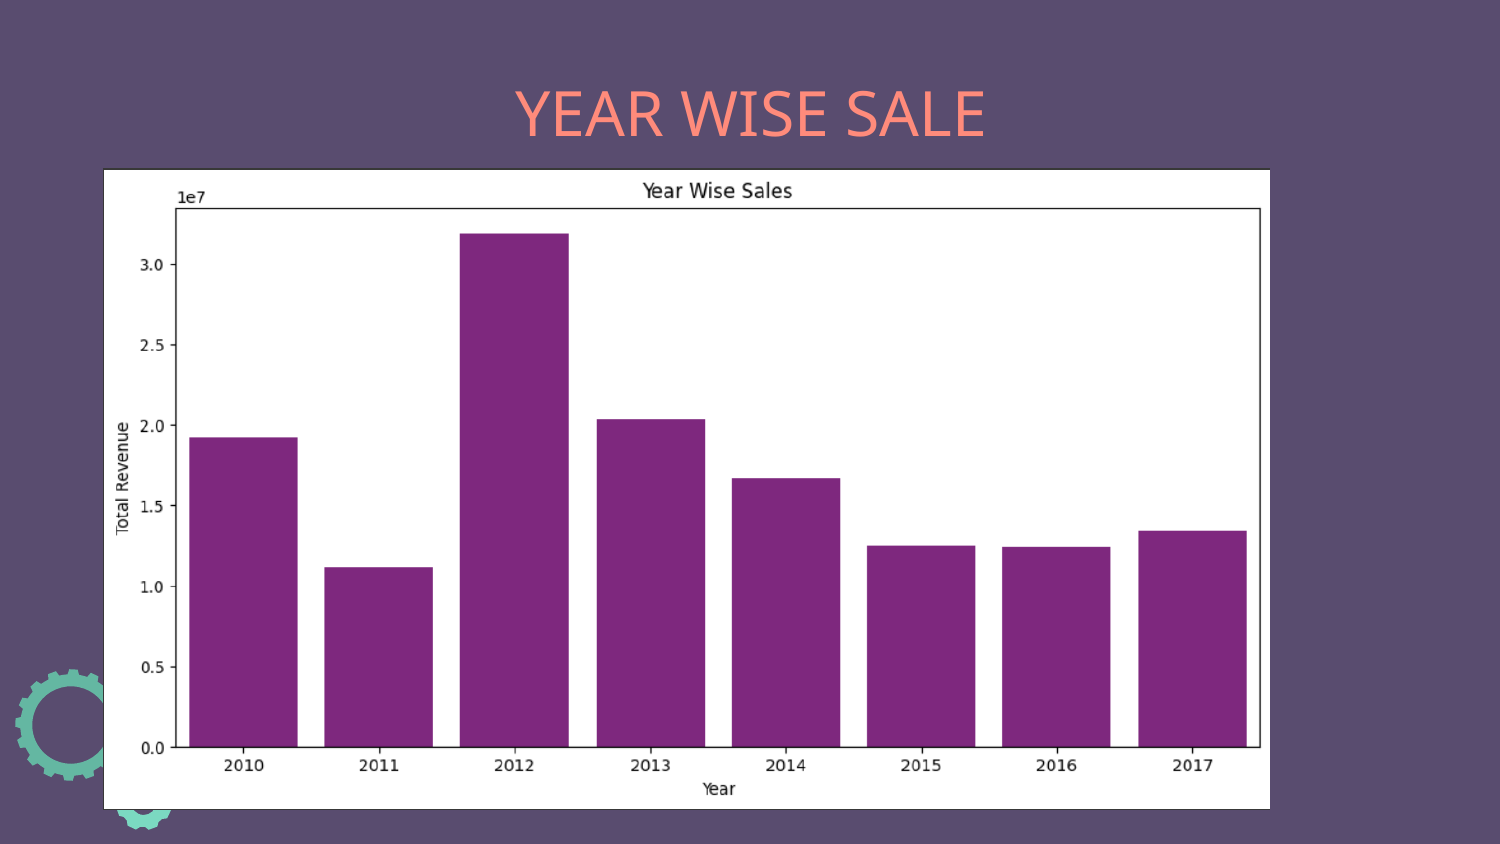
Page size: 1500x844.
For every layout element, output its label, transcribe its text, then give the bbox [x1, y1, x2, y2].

title YEAR WISE SALE [116, 58, 1387, 153]
picture [103, 168, 1270, 810]
